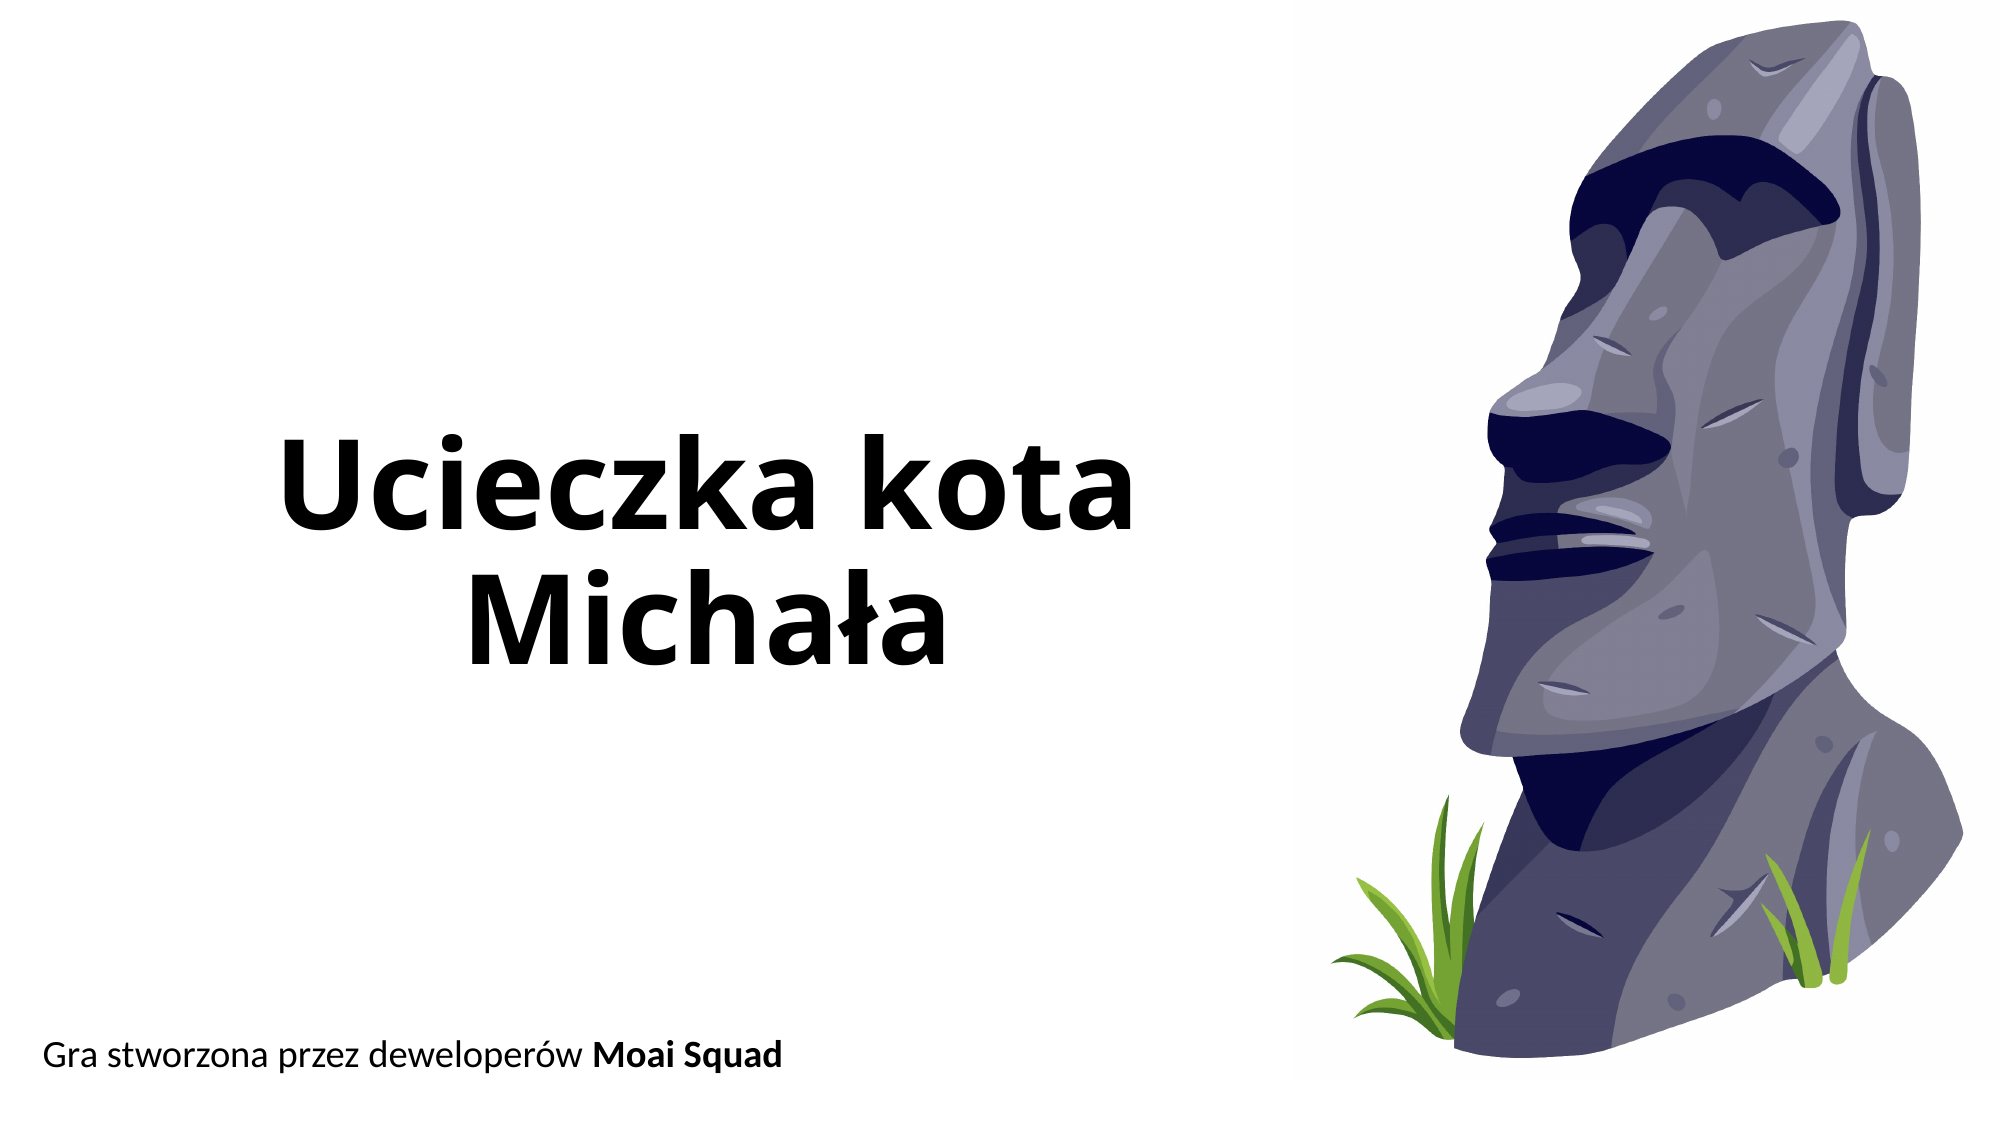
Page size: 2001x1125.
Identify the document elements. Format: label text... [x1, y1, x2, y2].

title Ucieczka kota Michała [166, 307, 1250, 700]
subtitle Gra stworzona przez deweloperów Moai Squad [27, 1027, 850, 1107]
picture [1292, 0, 2000, 1080]
